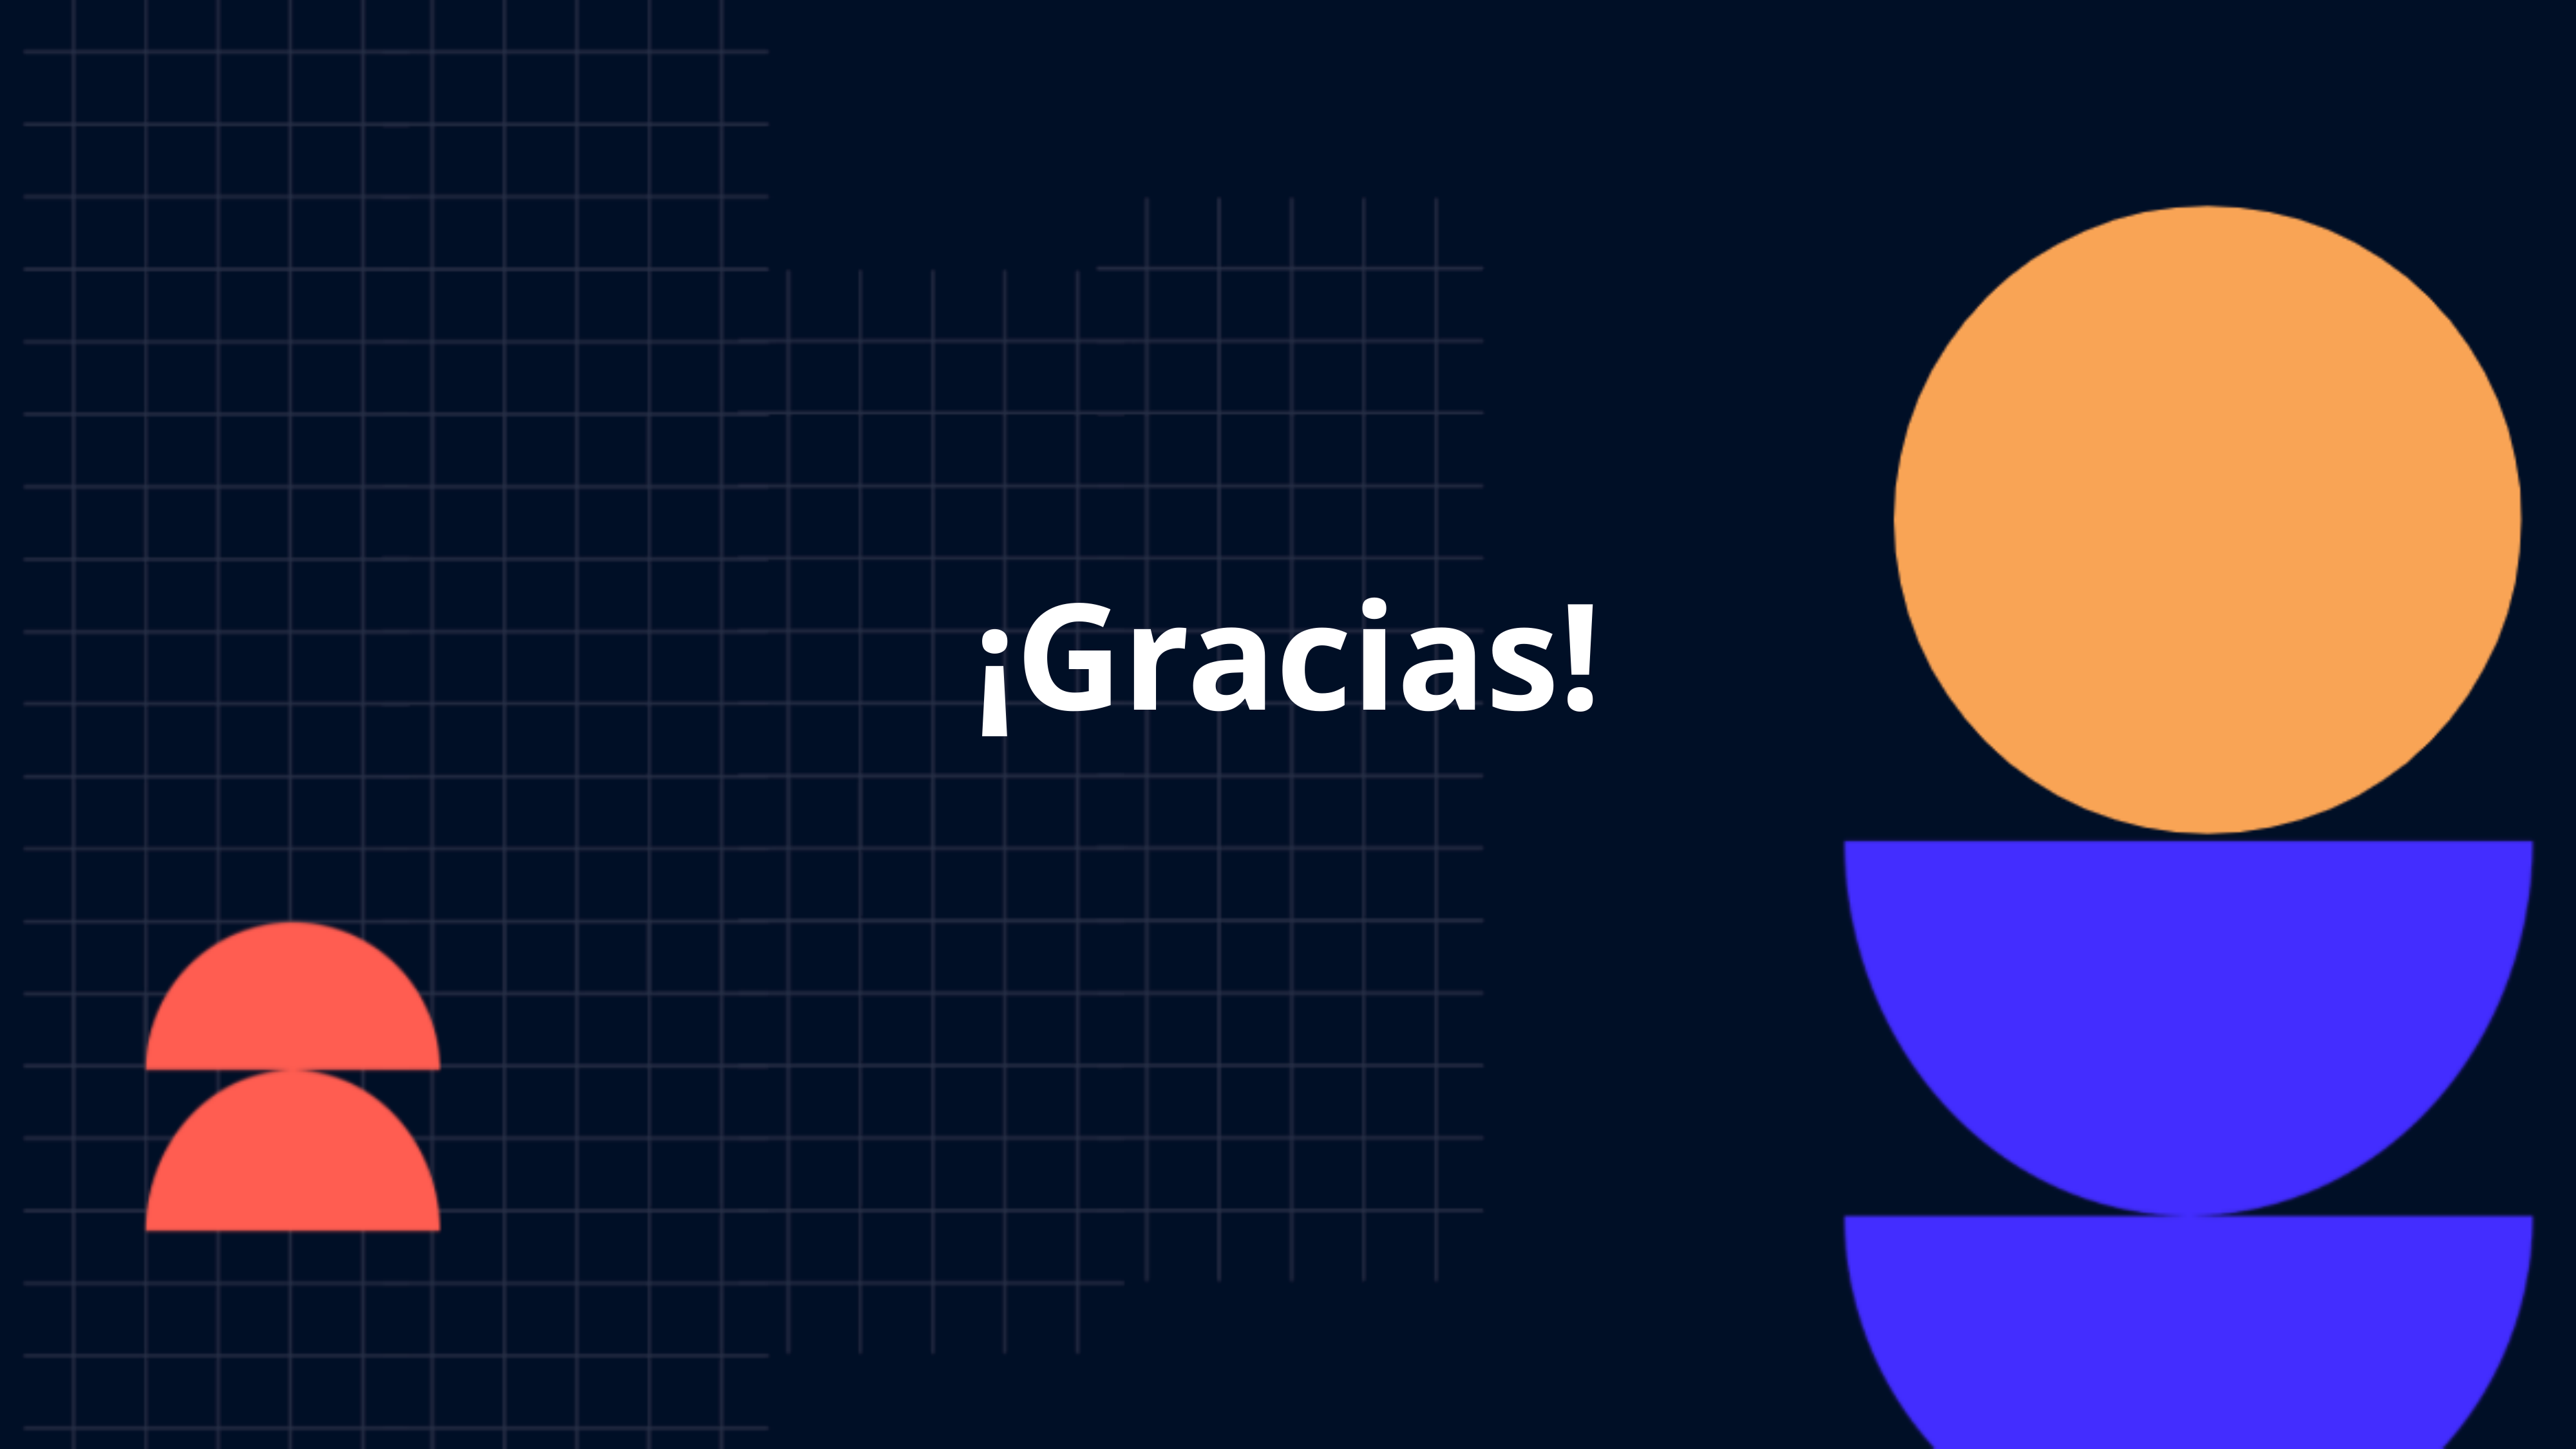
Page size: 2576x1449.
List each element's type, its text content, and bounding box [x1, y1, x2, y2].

picture [0, 0, 2576, 1449]
text_box ¡Gracias! [685, 556, 1891, 745]
